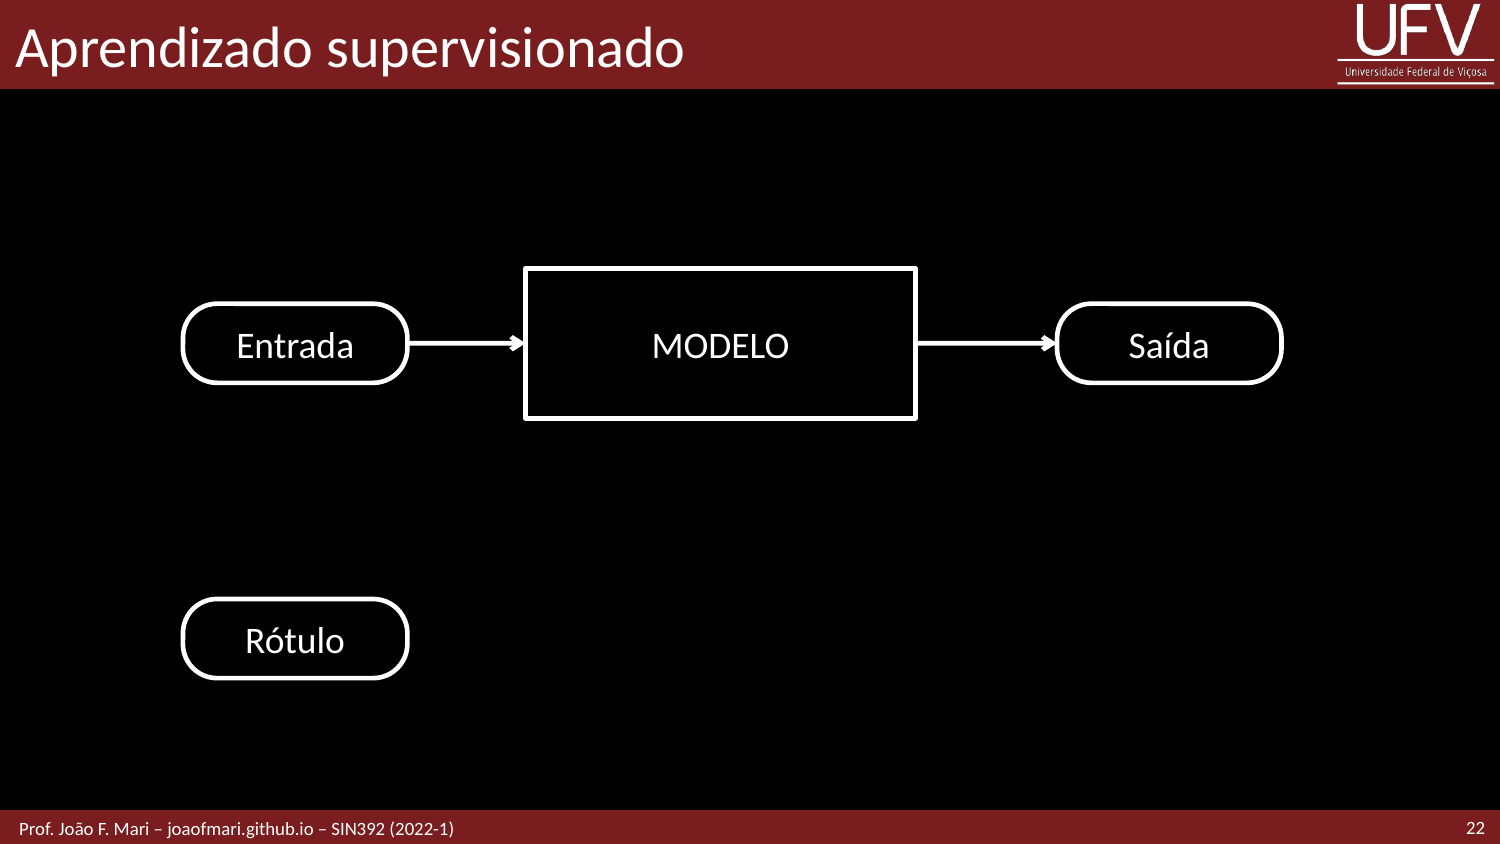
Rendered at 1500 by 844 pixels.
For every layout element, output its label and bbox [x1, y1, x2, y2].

slide_number [1328, 811, 1500, 844]
text_box [180, 596, 410, 681]
text_box [180, 266, 1284, 420]
footer [0, 812, 1034, 844]
title [0, 0, 1500, 89]
